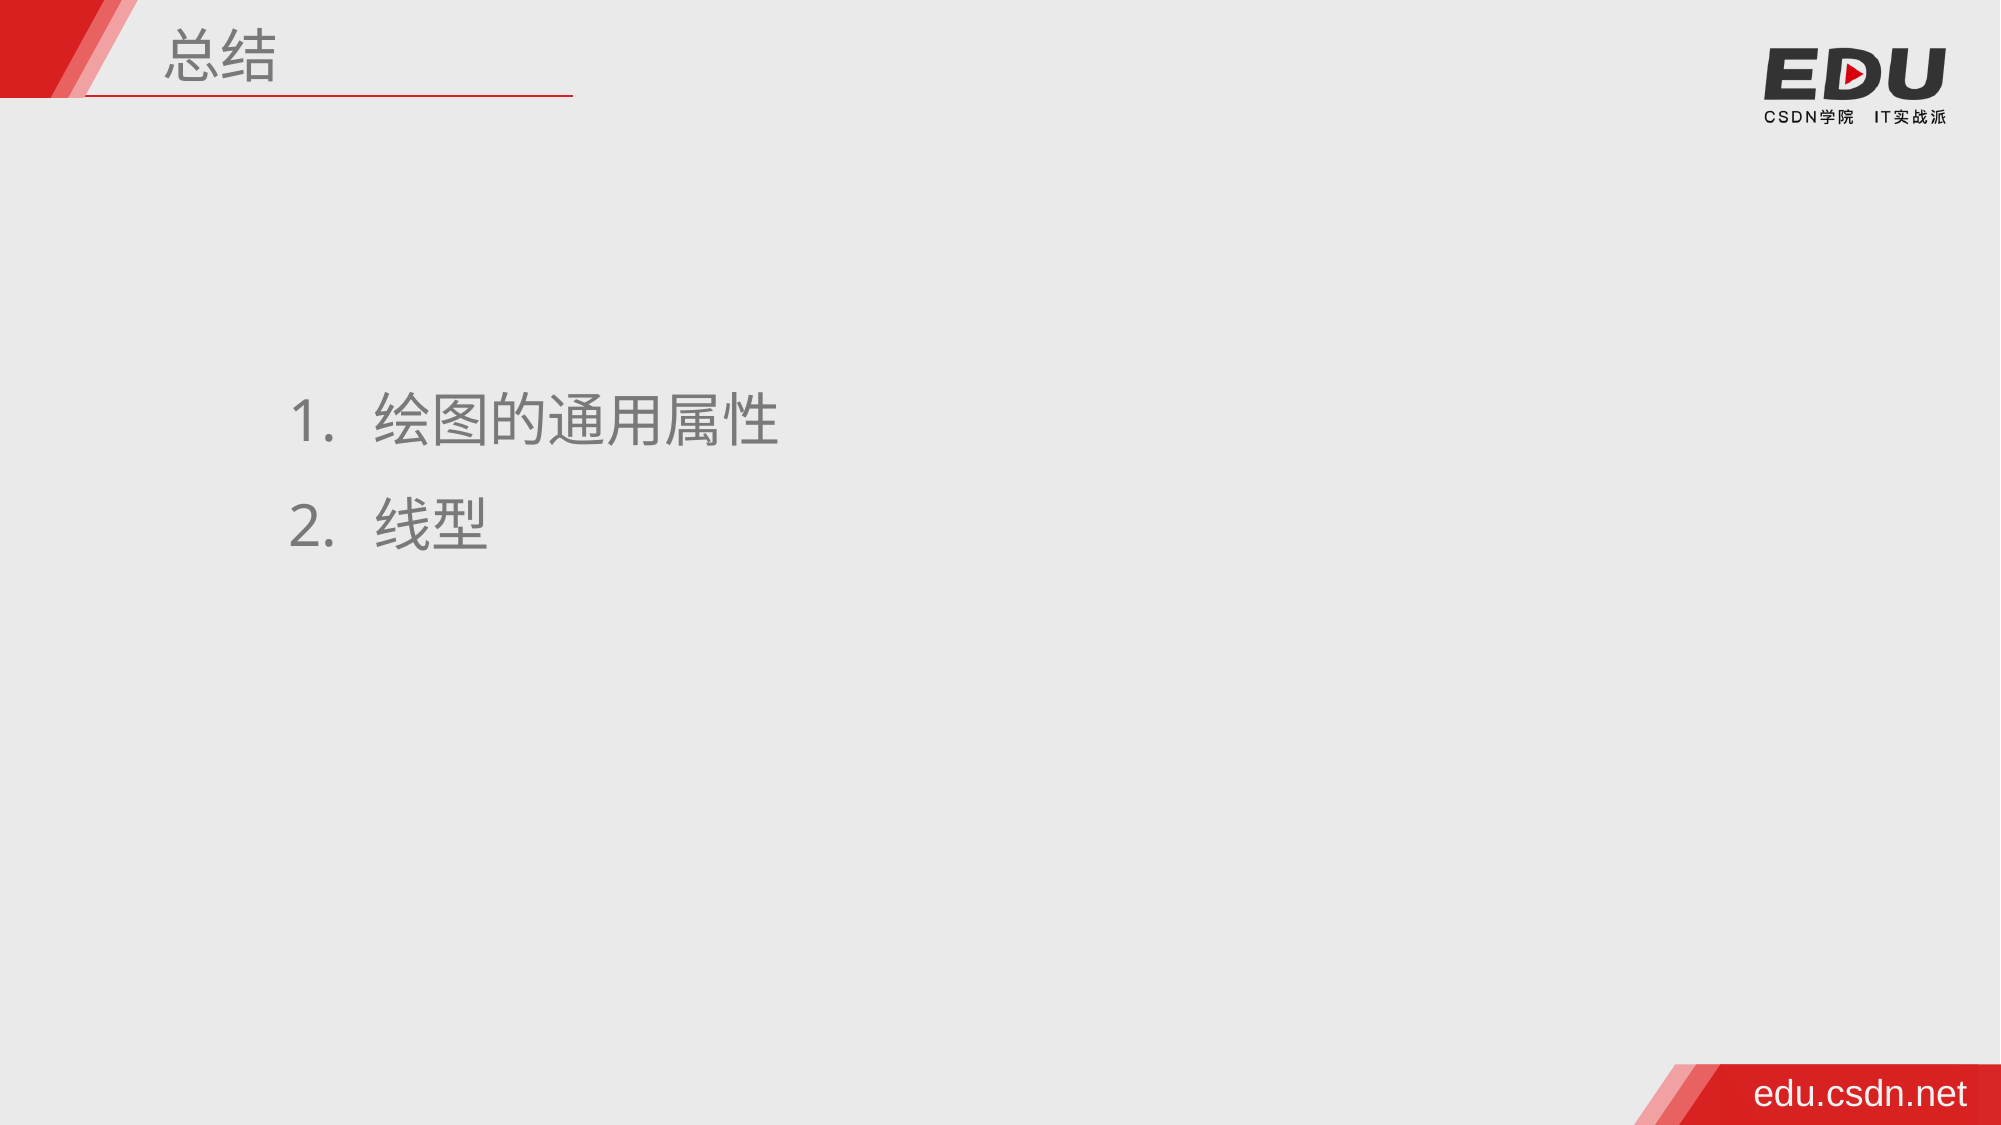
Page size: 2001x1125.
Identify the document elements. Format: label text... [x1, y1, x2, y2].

picture [1761, 42, 1948, 128]
text_box 总结 [154, 19, 618, 118]
text_box 绘图的通用属性 线型 [281, 340, 1638, 566]
